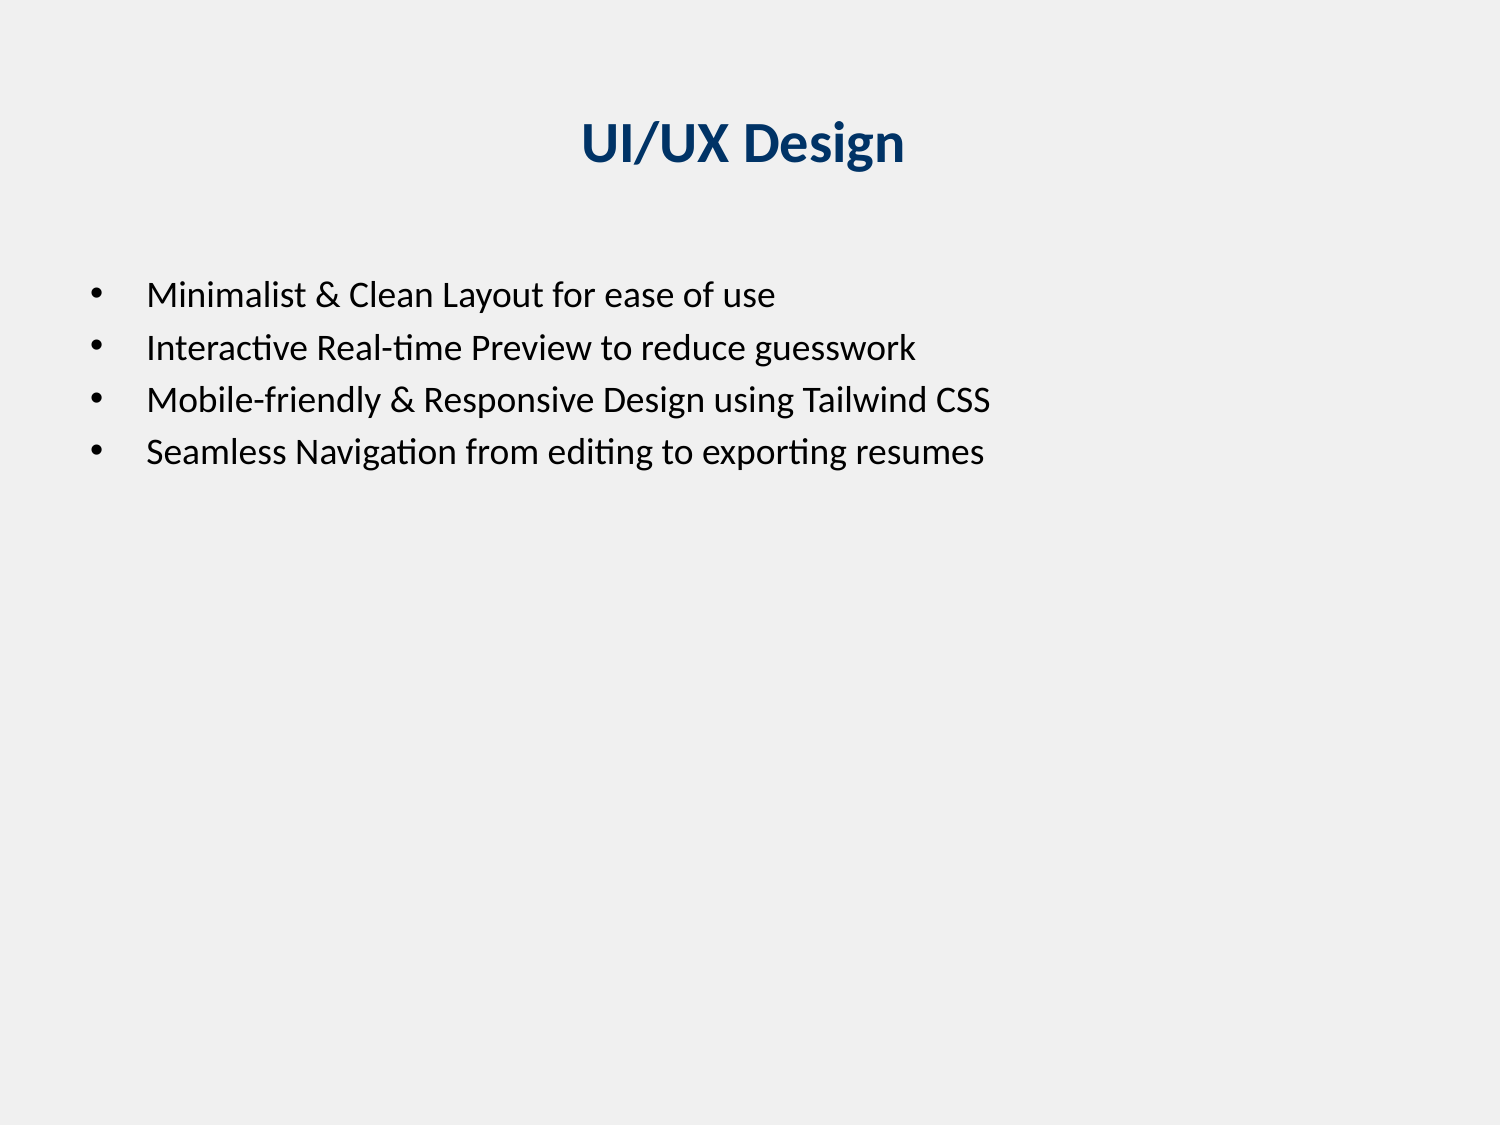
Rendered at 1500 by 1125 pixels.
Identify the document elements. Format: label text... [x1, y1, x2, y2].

list Minimalist & Clean Layout for ease of use Interactive Real-time Preview to reduce guesswork Mobile-friendly & Responsive Design using Tailwind CSS Seamless Navigation from editing to exporting resumes [75, 262, 1425, 1005]
title UI/UX Design [75, 45, 1425, 233]
